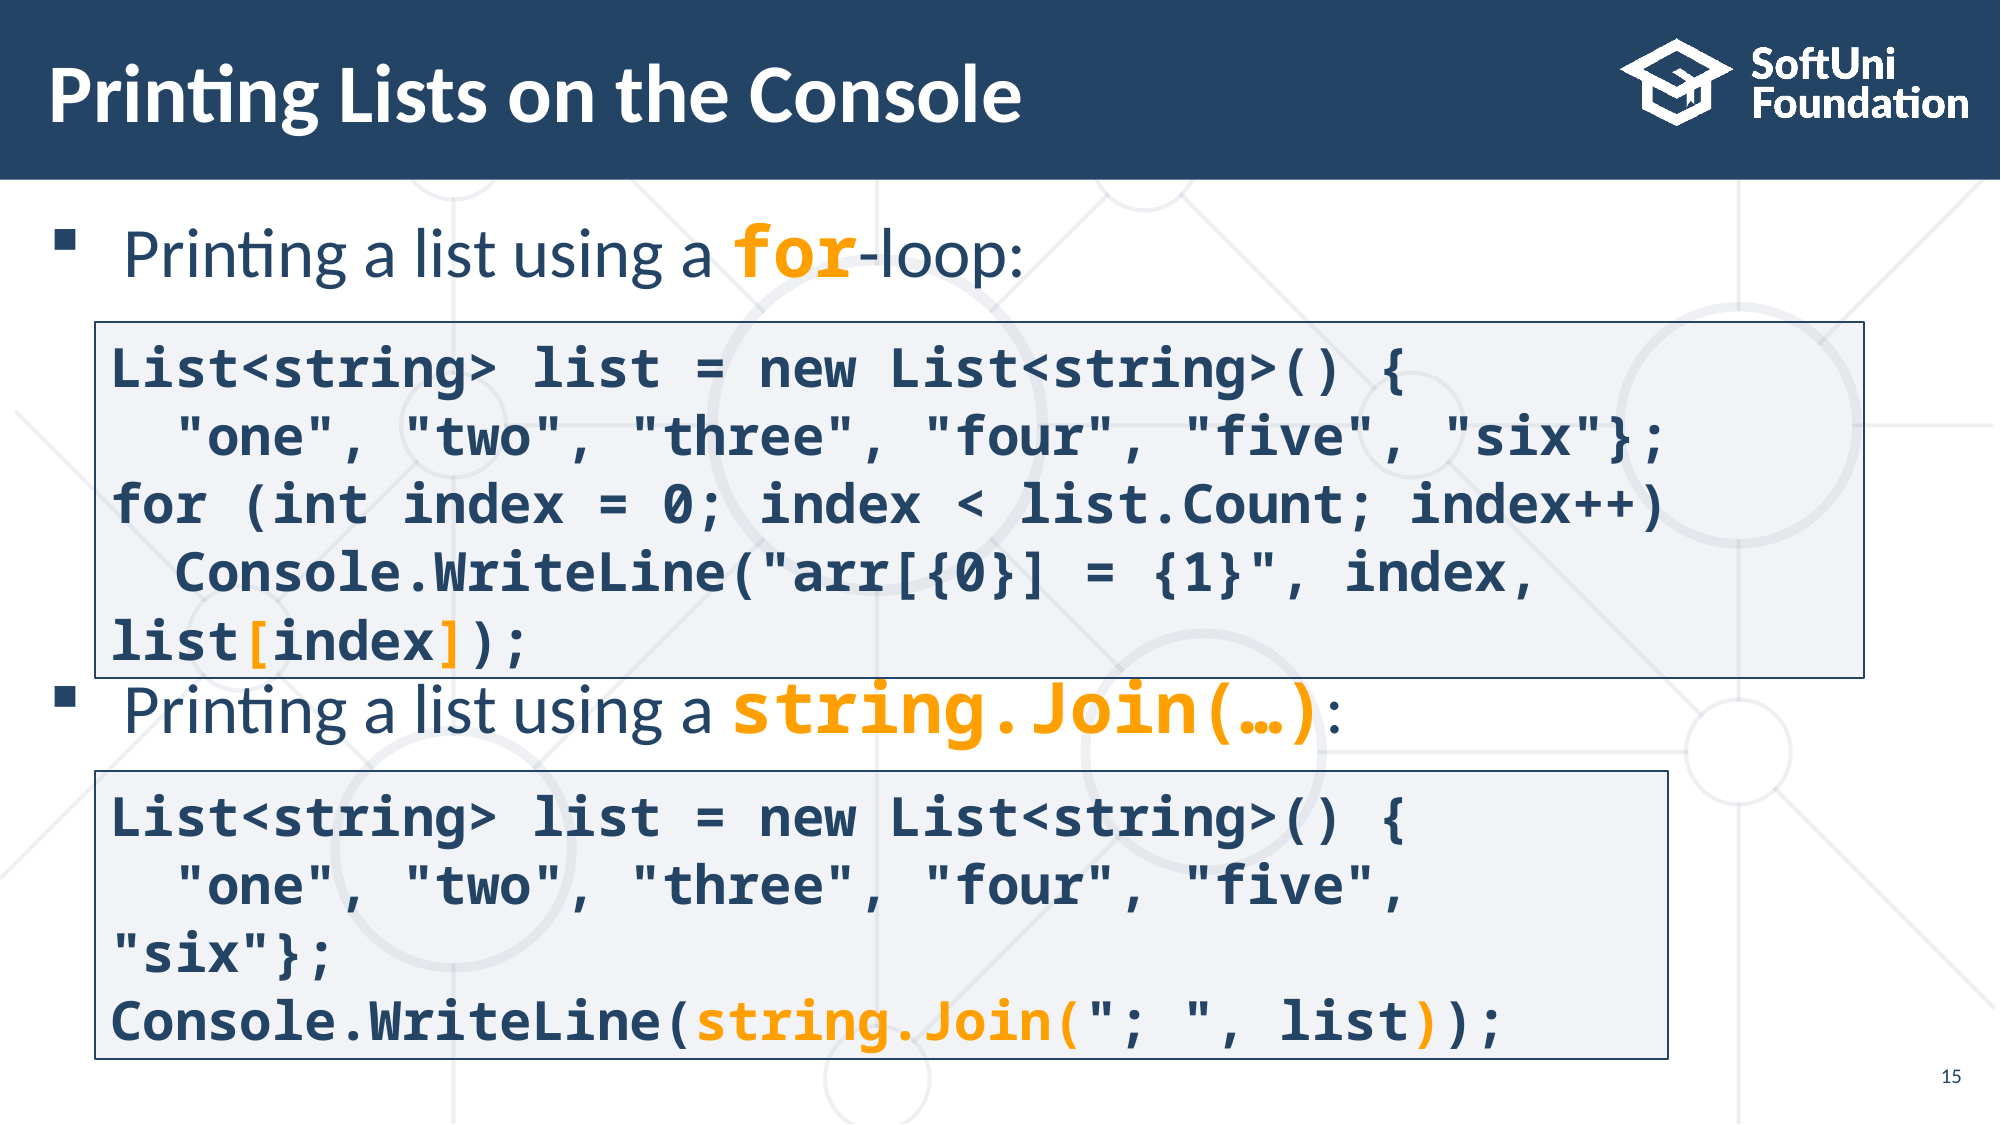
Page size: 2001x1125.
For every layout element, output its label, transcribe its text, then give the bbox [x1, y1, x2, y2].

title Printing Lists on the Console [31, 16, 1591, 162]
picture [1619, 38, 1968, 126]
text_box List<string> list = new List<string>() { "one", "two", "three", "four", "five", "six"}; Console.WriteLine(string.Join("; ", list)); [95, 771, 1668, 1059]
list Printing a list using a for-loop: Printing a list using a string.Join(…): [31, 196, 1970, 1050]
text_box List<string> list = new List<string>() { "one", "two", "three", "four", "five", "six"}; for (int index = 0; index < list.Count; index++) Console.WriteLine("arr[{0}] = {1}", index, list[index]); [95, 322, 1864, 679]
slide_number 15 [1897, 1049, 1968, 1101]
